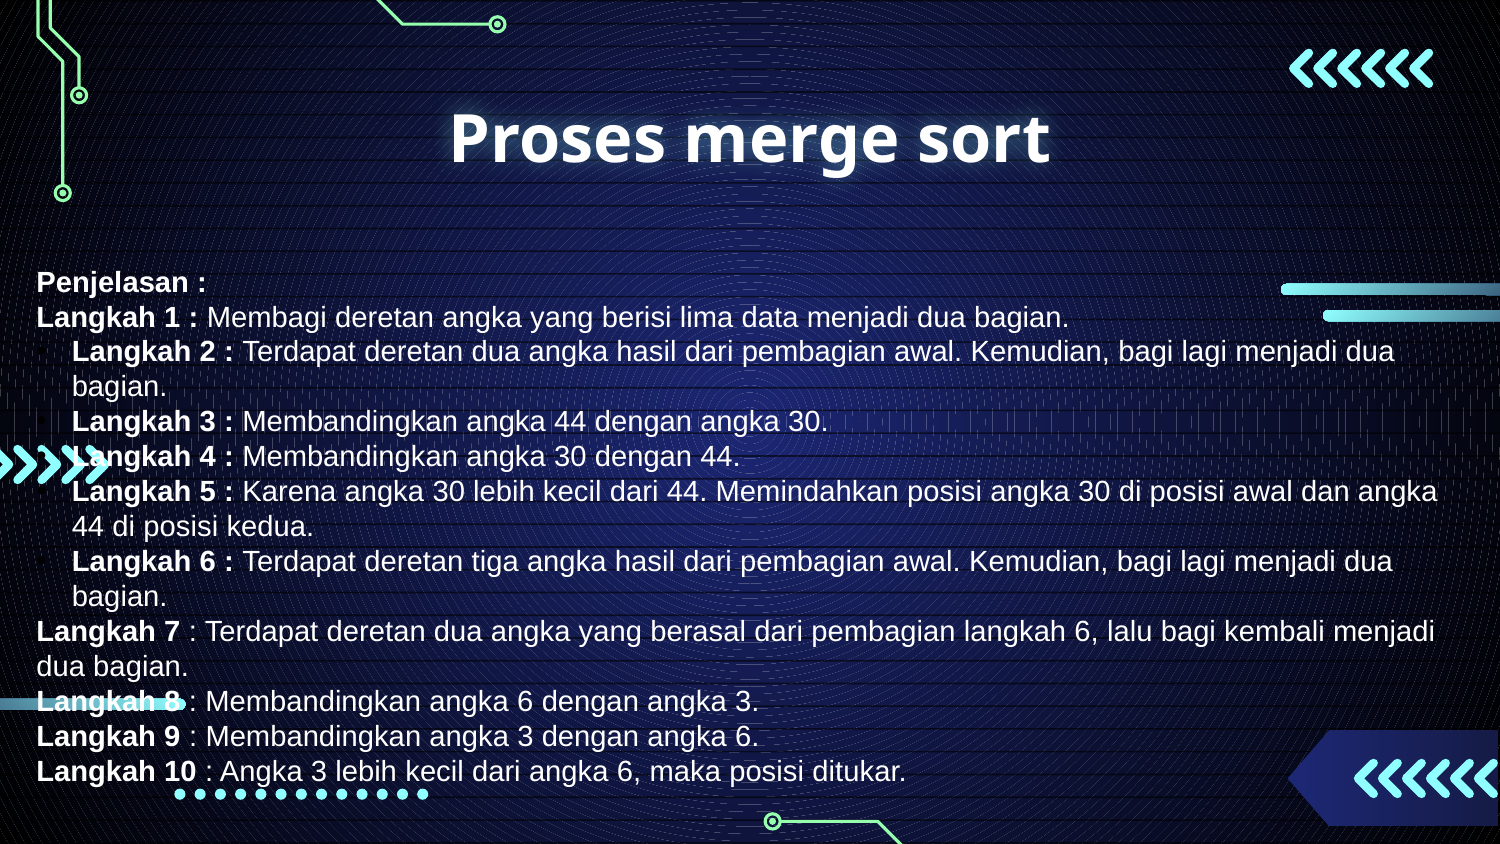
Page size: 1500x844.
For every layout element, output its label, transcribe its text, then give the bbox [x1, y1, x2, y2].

text_box [0, 698, 21, 710]
title Proses merge sort [116, 88, 1383, 183]
text_box Penjelasan : Langkah 1 : Membagi deretan angka yang berisi lima data menjadi dua bagian. Langkah 2 : Terdapat deretan dua angka hasil dari pembagian awal. Kemudian, bagi lagi menjadi dua bagian. Langkah 3 : Membandingkan angka 44 dengan angka 30. Langkah 4 : Membandingkan angka 30 dengan 44. Langkah 5 : Karena angka 30 lebih kecil dari 44. Memindahkan posisi angka 30 di posisi awal dan angka 44 di posisi kedua. Langkah 6 : Terdapat deretan tiga angka hasil dari pembagian awal. Kemudian, bagi lagi menjadi dua bagian. Langkah 7 : Terdapat deretan dua angka yang berasal dari pembagian langkah 6, lalu bagi kembali menjadi dua bagian. Langkah 8 : Membandingkan angka 6 dengan angka 3. Langkah 9 : Membandingkan angka 3 dengan angka 6. Langkah 10 : Angka 3 lebih kecil dari angka 6, maka posisi ditukar. [21, 255, 1459, 830]
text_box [1280, 283, 1500, 322]
